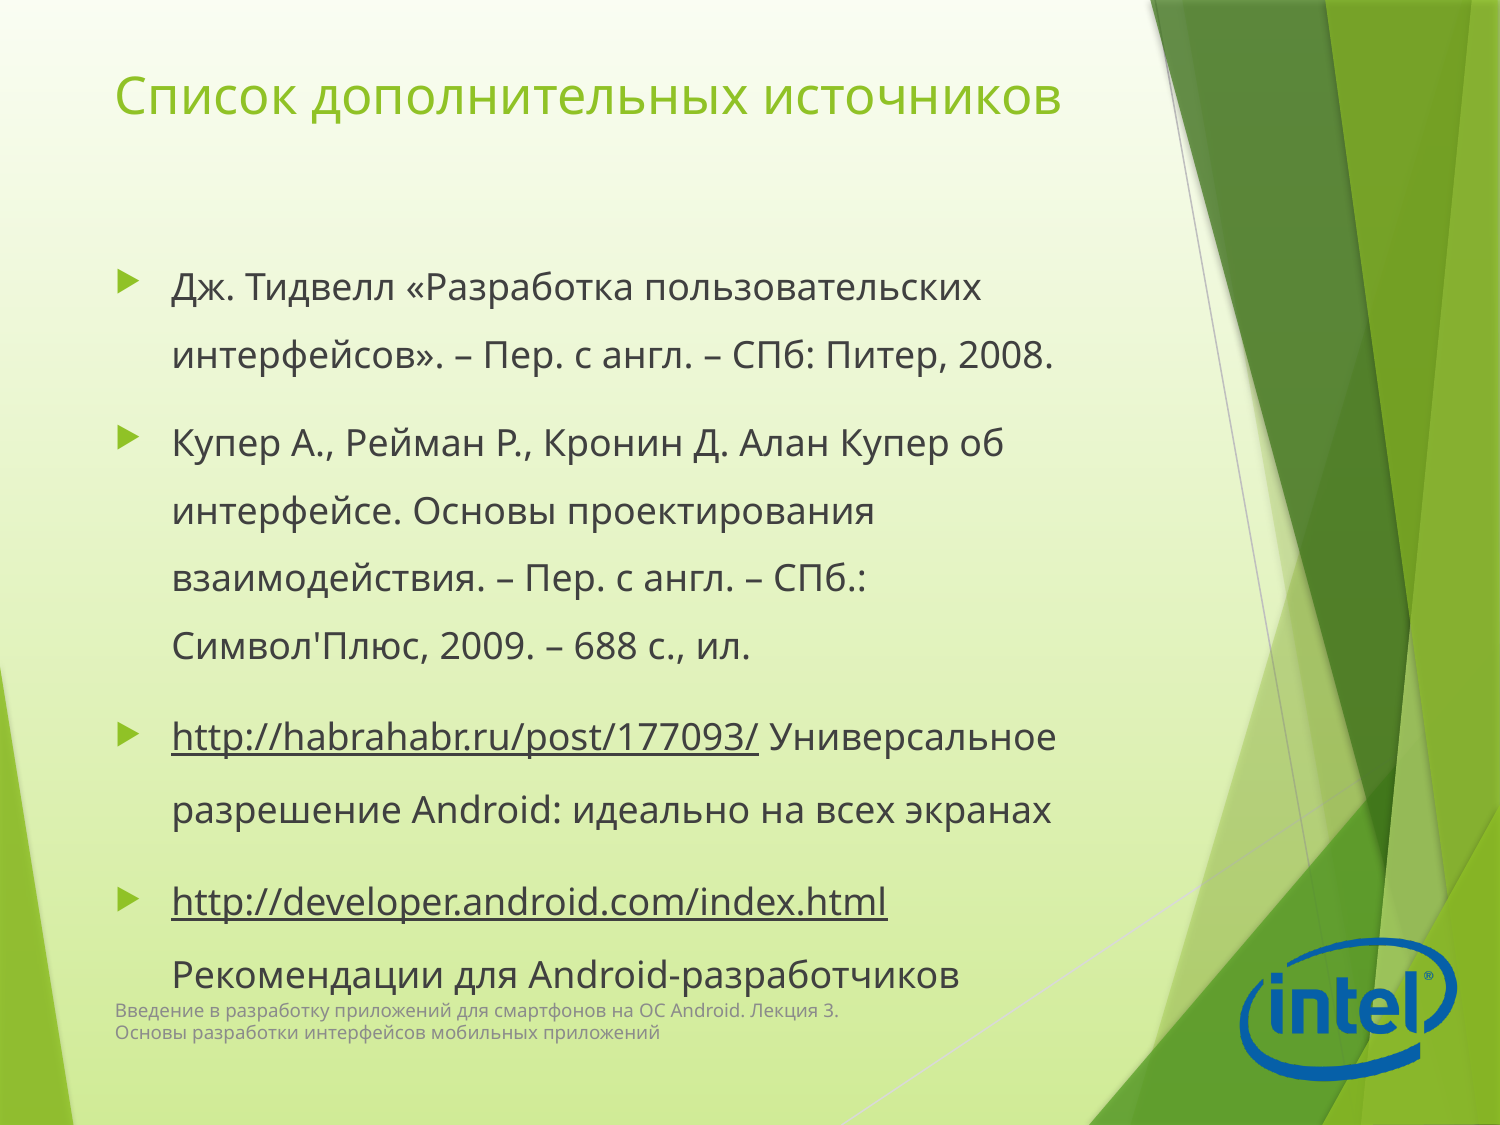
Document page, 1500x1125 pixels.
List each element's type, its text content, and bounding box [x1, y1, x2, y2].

footer Введение в разработку приложений для смартфонов на ОС Android. Лекция 3. Основы разработки интерфейсов мобильных приложений [99, 991, 859, 1051]
title Список дополнительных источников [99, 54, 1142, 211]
picture [1195, 893, 1500, 1125]
list Дж. Тидвелл «Разработка пользовательских интерфейсов». – Пер. с англ. – СПб: Питер, 2008. Купер А., Рейман Р., Кронин Д. Алан Купер об интерфейсе. Основы проектирования взаимодействия. – Пер. с англ. – СПб.: Символ'Плюс, 2009. – 688 с., ил. http://habrahabr.ru/post/177093/ Универсальное разрешение Android: идеально на всех экранах http://developer.android.com/index.html Рекомендации для Android-разработчиков [99, 246, 1142, 992]
